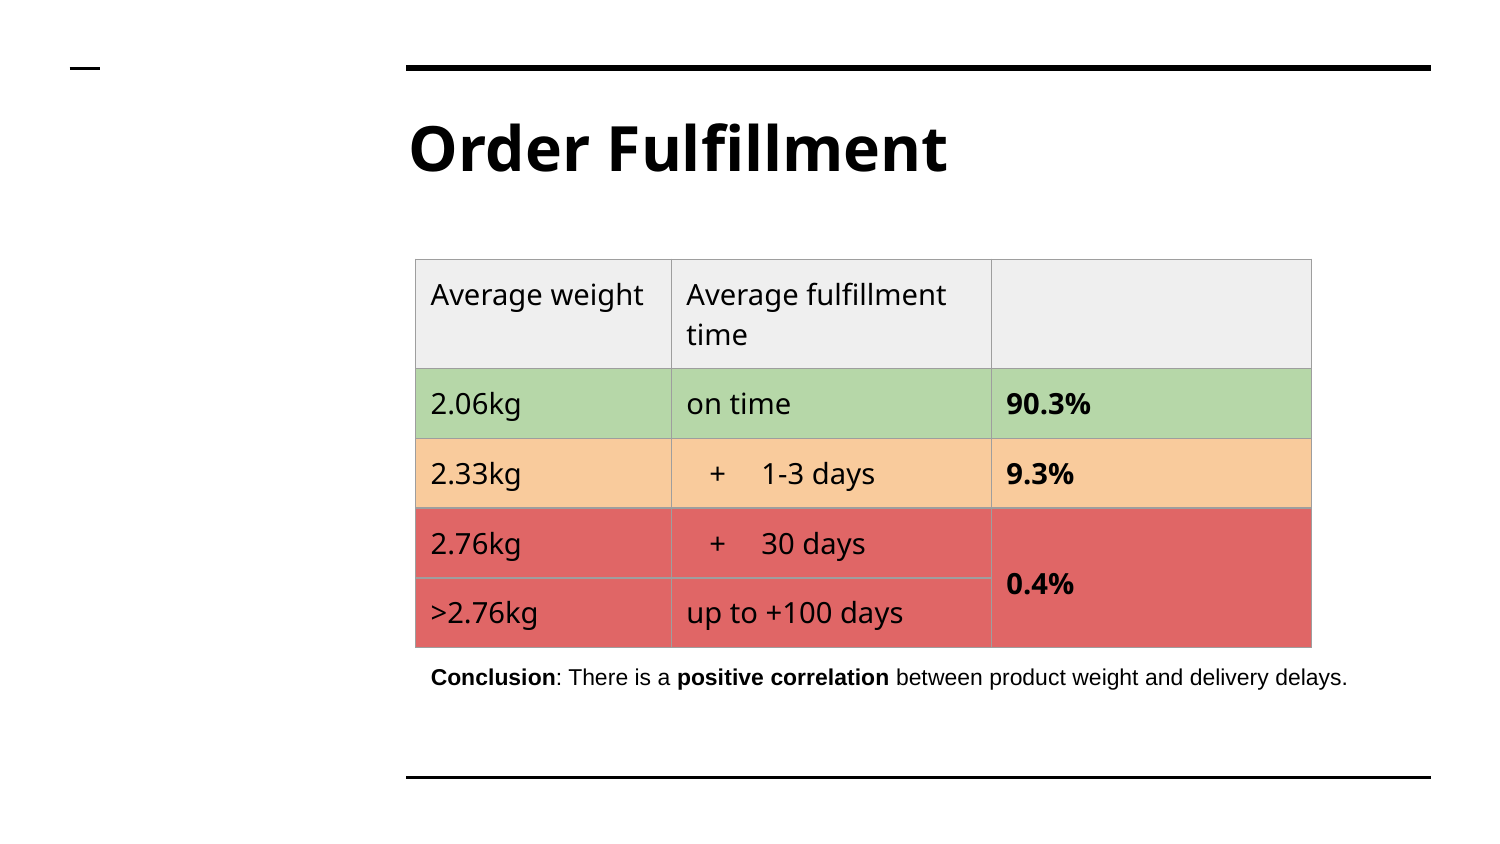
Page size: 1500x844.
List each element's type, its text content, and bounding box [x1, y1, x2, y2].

table_cell 2.33kg [416, 439, 671, 507]
table_cell 2.06kg [416, 369, 671, 438]
table_header Average weight [416, 260, 671, 368]
table_header [992, 260, 1311, 368]
table_cell up to +100 days [672, 579, 991, 643]
table_cell 9.3% [992, 439, 1311, 507]
table_cell 0.4% [992, 509, 1311, 643]
text_box Conclusion: There is a positive correlation between product weight and delivery delays. [415, 643, 1365, 706]
table_cell >2.76kg [416, 579, 671, 643]
table_header Average fulfillment time [672, 260, 991, 368]
table_cell 30 days [672, 509, 991, 577]
table_cell 1-3 days [672, 439, 991, 507]
table_cell 2.76kg [416, 509, 671, 577]
table_cell on time [672, 369, 991, 438]
title Order Fulfillment [393, 94, 1431, 199]
table_cell 90.3% [992, 369, 1311, 438]
